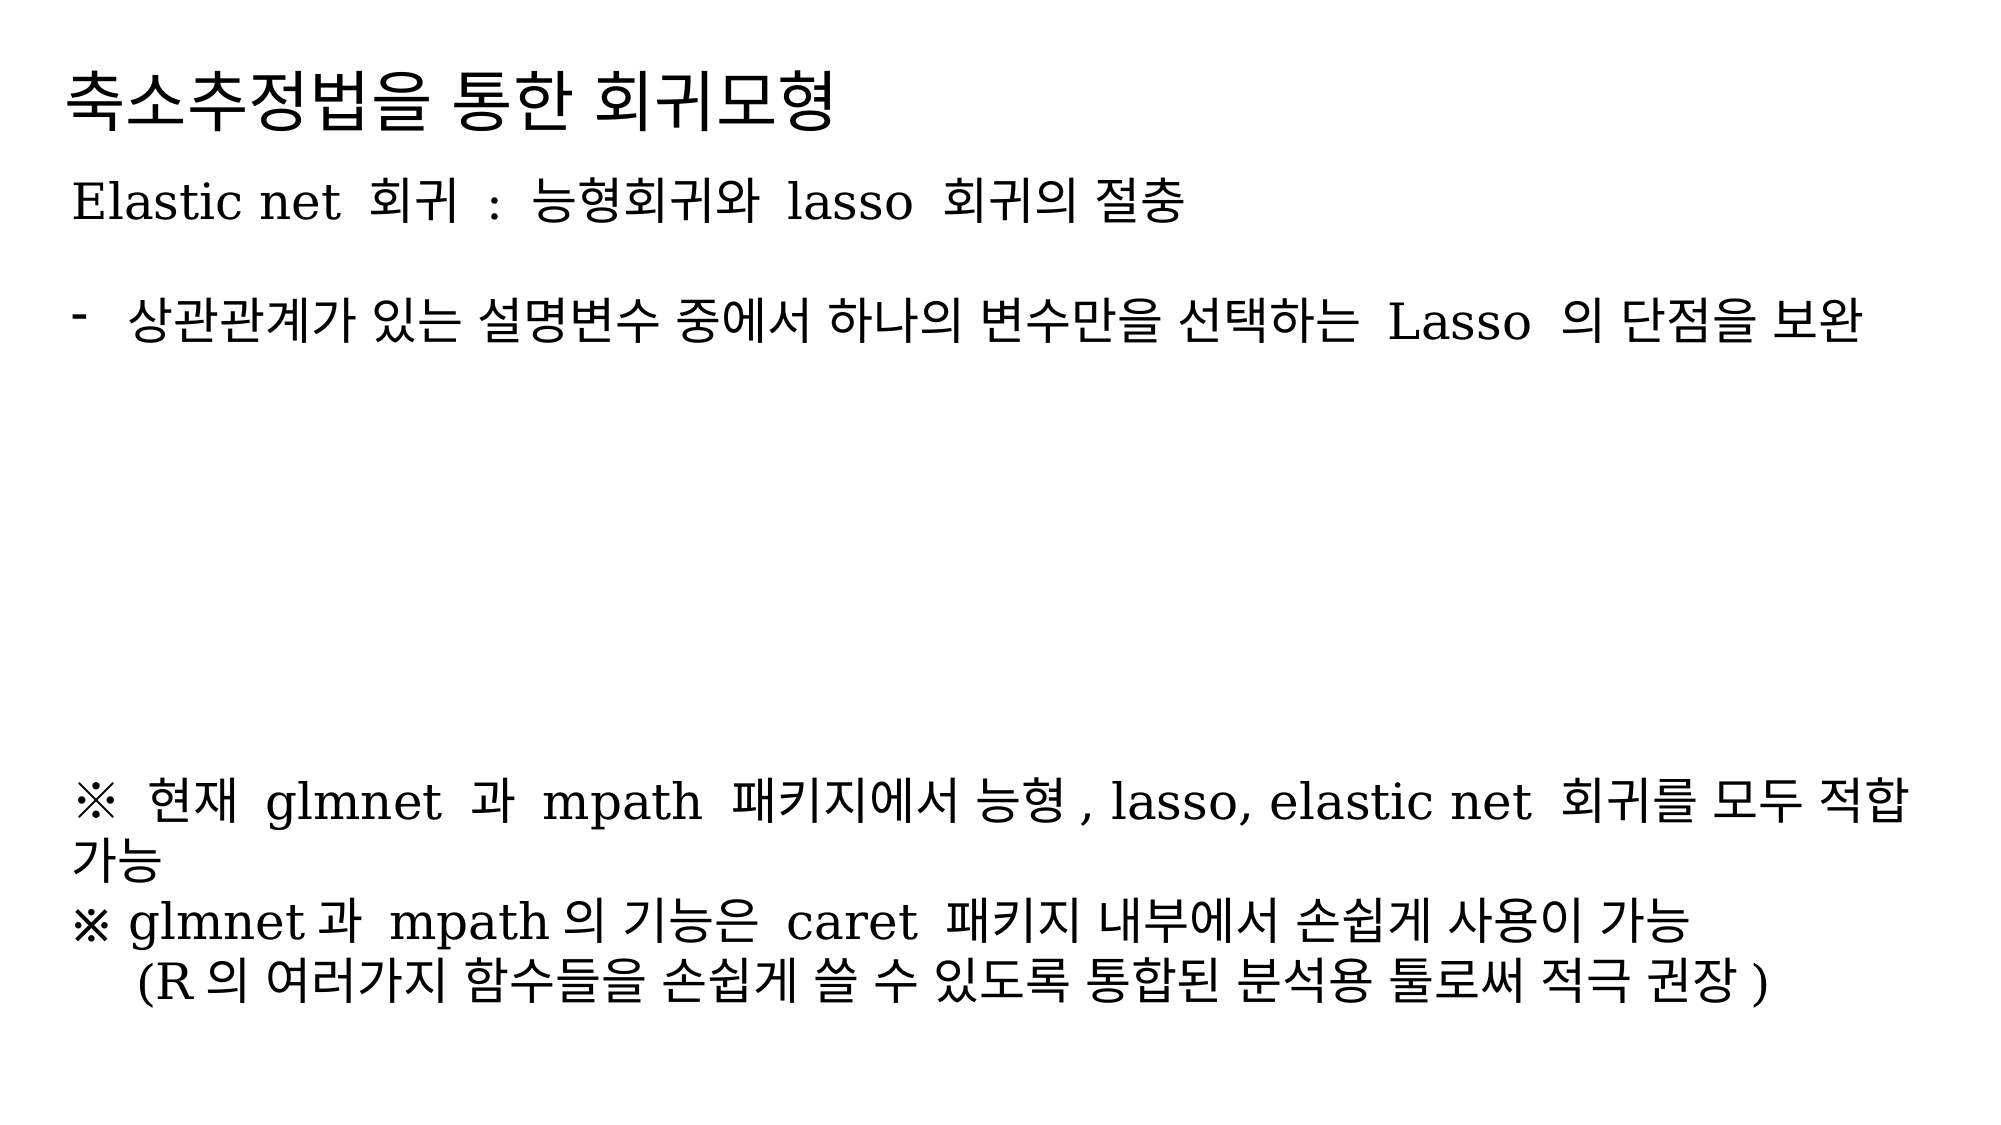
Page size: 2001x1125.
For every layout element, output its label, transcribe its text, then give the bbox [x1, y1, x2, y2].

text_box 축소추정법을 통한 회귀모형 [49, 52, 1890, 148]
